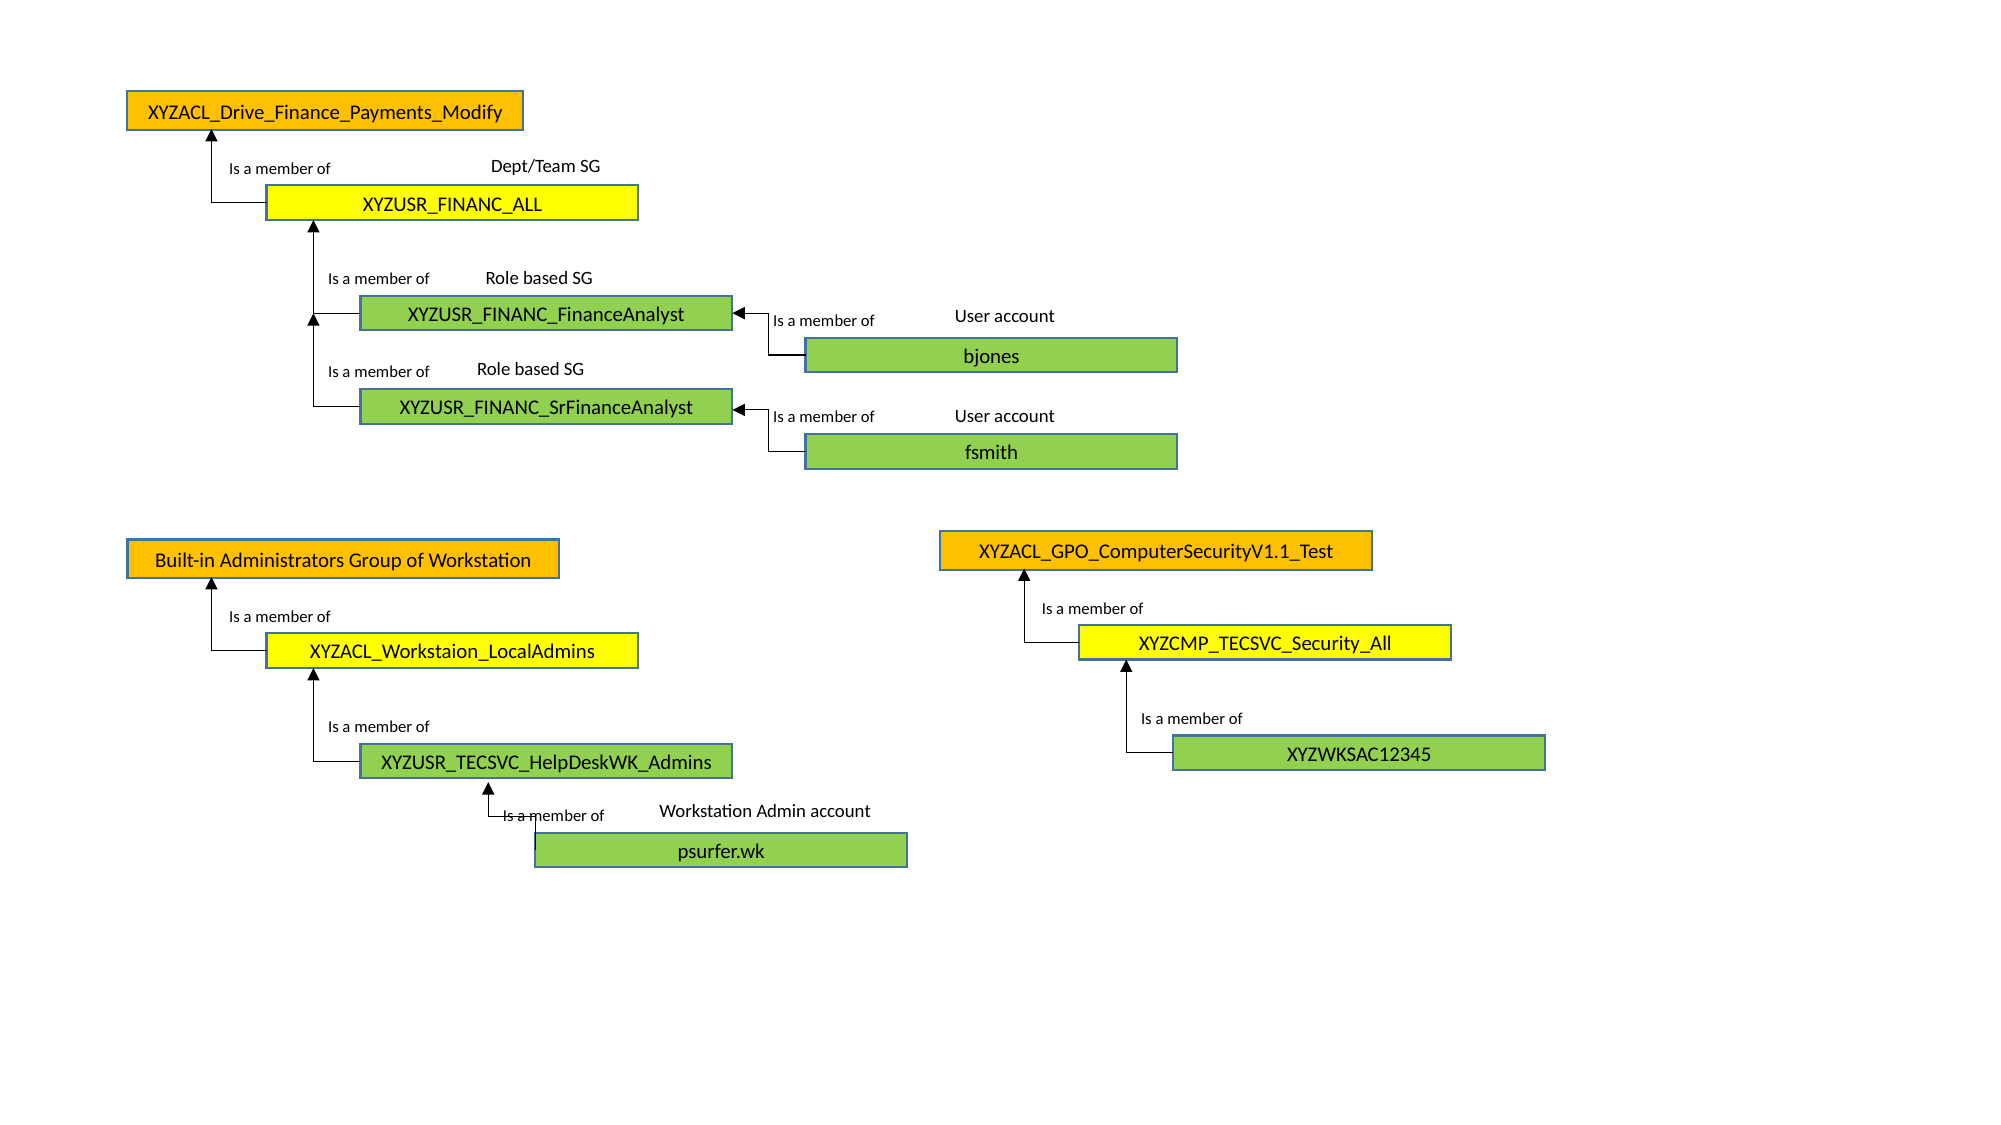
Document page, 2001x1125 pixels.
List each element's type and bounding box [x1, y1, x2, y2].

text_box [127, 91, 1178, 469]
text_box [127, 539, 908, 868]
text_box [940, 531, 1546, 771]
